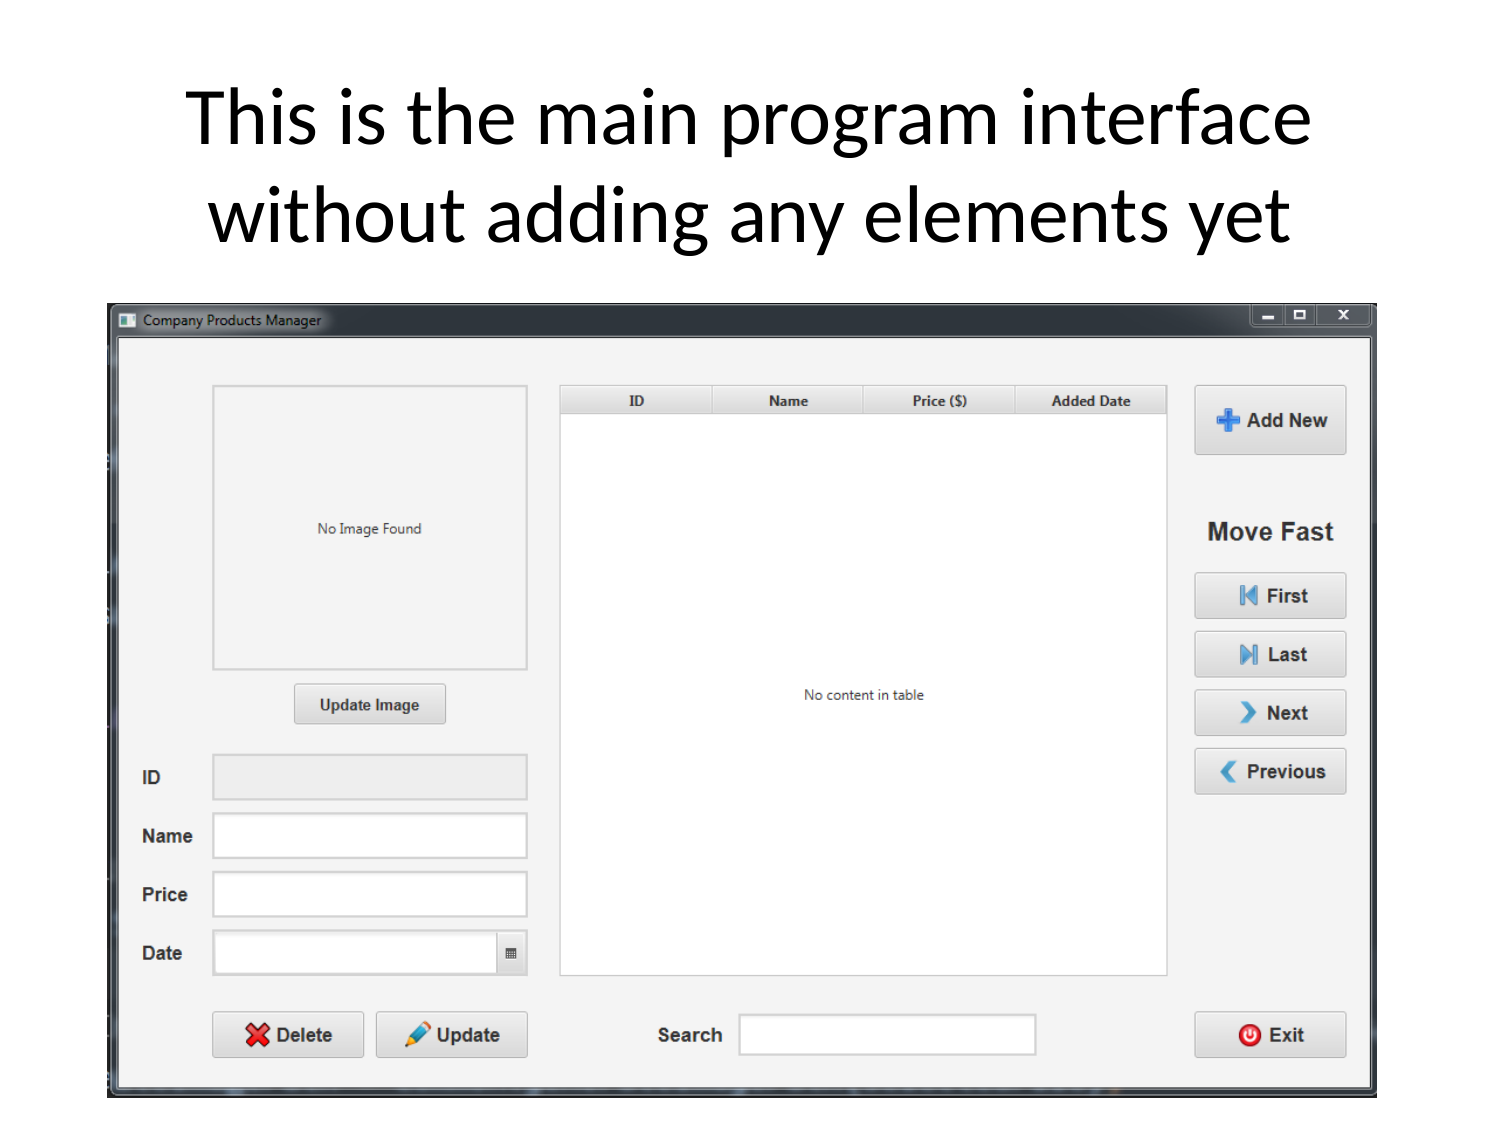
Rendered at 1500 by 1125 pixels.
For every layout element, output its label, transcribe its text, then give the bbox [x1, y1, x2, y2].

picture [106, 303, 1377, 1098]
text_box This is the main program interface without adding any elements yet [112, 54, 1388, 268]
